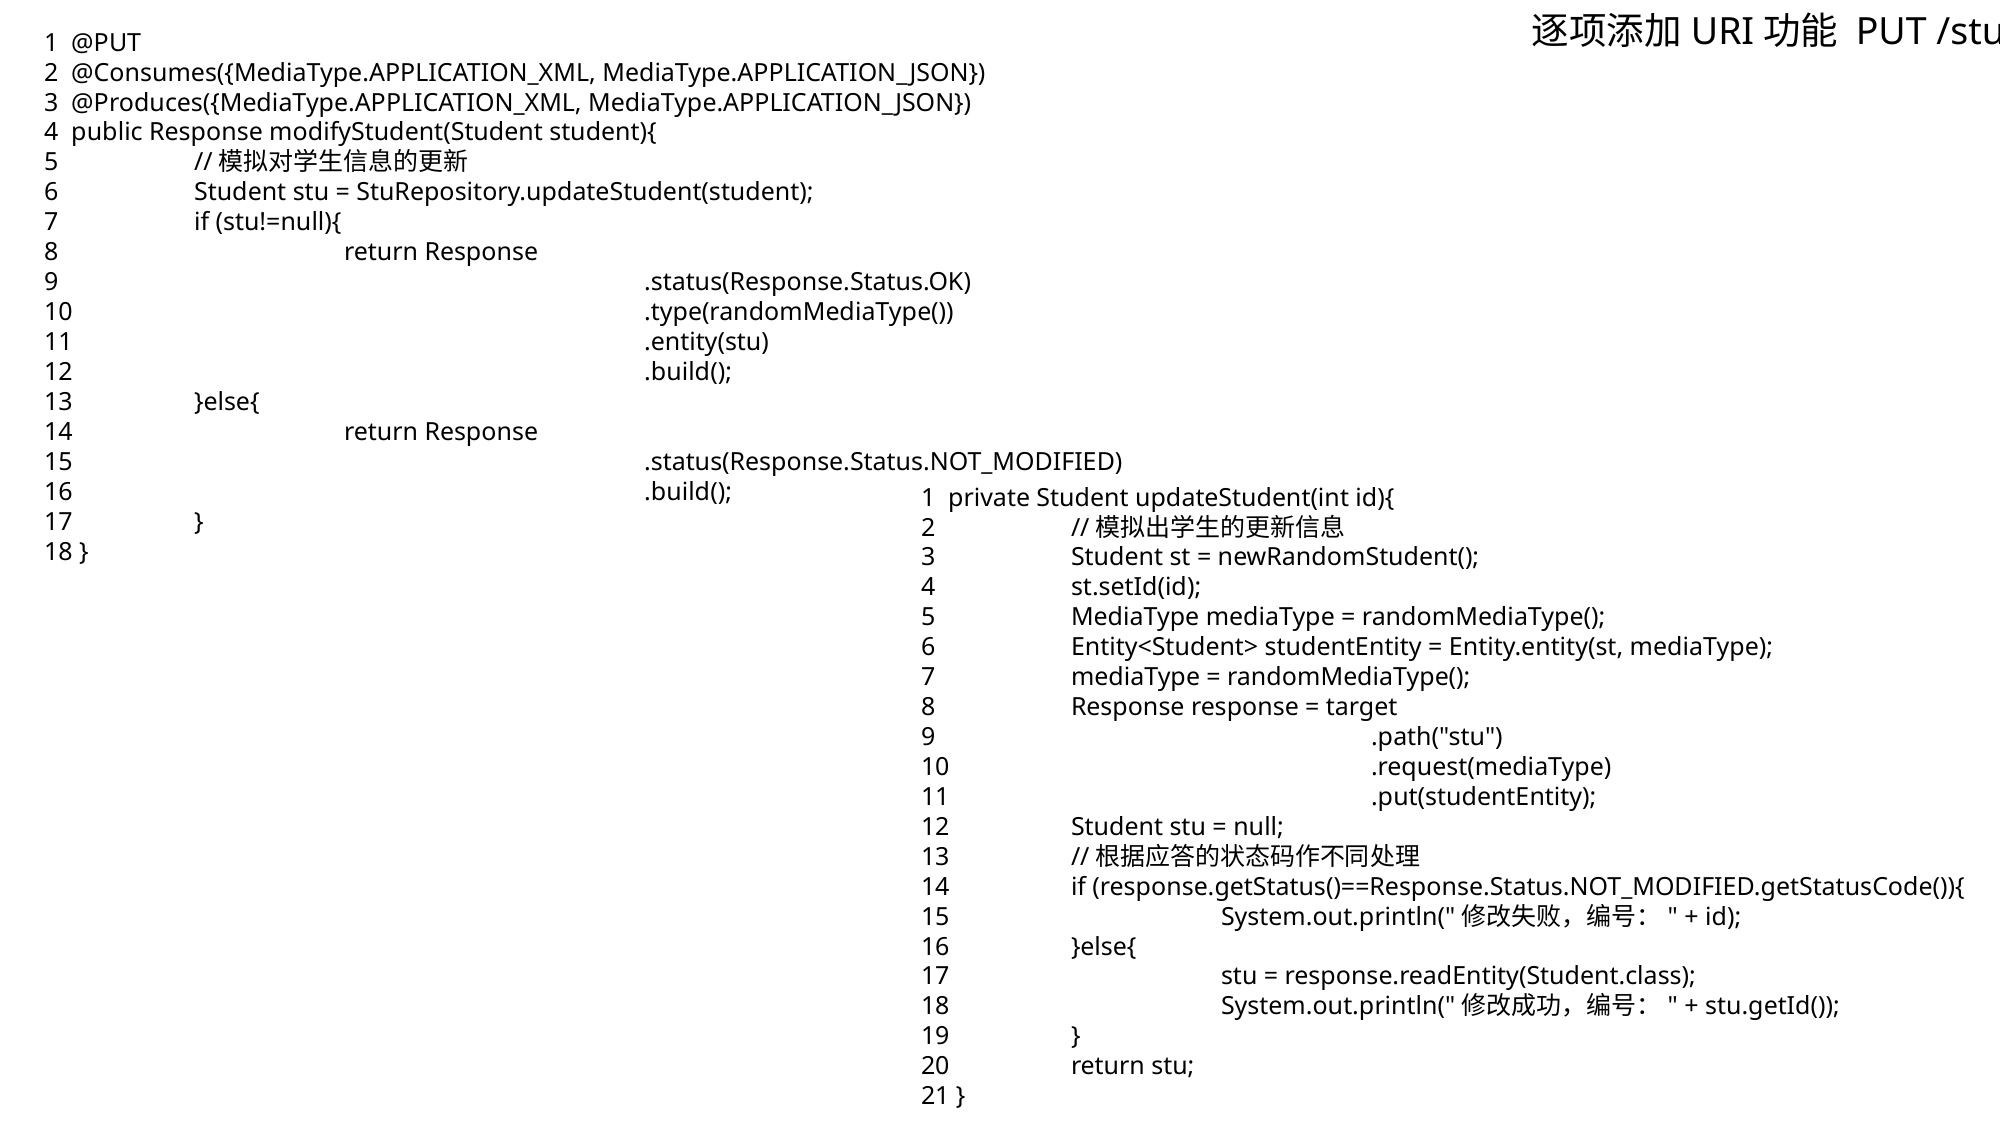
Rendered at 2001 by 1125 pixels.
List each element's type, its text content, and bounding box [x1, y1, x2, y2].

text_box 1 @PUT 2 @Consumes({MediaType.APPLICATION_XML, MediaType.APPLICATION_JSON}) 3 @Produces({MediaType.APPLICATION_XML, MediaType.APPLICATION_JSON}) 4 public Response modifyStudent(Student student){ 5 //模拟对学生信息的更新 6 Student stu = StuRepository.updateStudent(student); 7 if (stu!=null){ 8 return Response 9 .status(Response.Status.OK) 10 .type(randomMediaType()) 11 .entity(stu) 12 .build(); 13 }else{ 14 return Response 15 .status(Response.Status.NOT_MODIFIED) 16 .build(); 17 } 18 } [29, 18, 1215, 573]
text_box 逐项添加URI功能 PUT /stu [1517, 0, 2000, 60]
text_box 1 private Student updateStudent(int id){ 2 //模拟出学生的更新信息 3 Student st = newRandomStudent(); 4 st.setId(id); 5 MediaType mediaType = randomMediaType(); 6 Entity<Student> studentEntity = Entity.entity(st, mediaType); 7 mediaType = randomMediaType(); 8 Response response = target 9 .path("stu") 10 .request(mediaType) 11 .put(studentEntity); 12 Student stu = null; 13 //根据应答的状态码作不同处理 14 if (response.getStatus()==Response.Status.NOT_MODIFIED.getStatusCode()){ 15 System.out.println("修改失败，编号：" + id); 16 }else{ 17 stu = response.readEntity(Student.class); 18 System.out.println("修改成功，编号：" + stu.getId()); 19 } 20 return stu; 21 } [906, 473, 2000, 1118]
